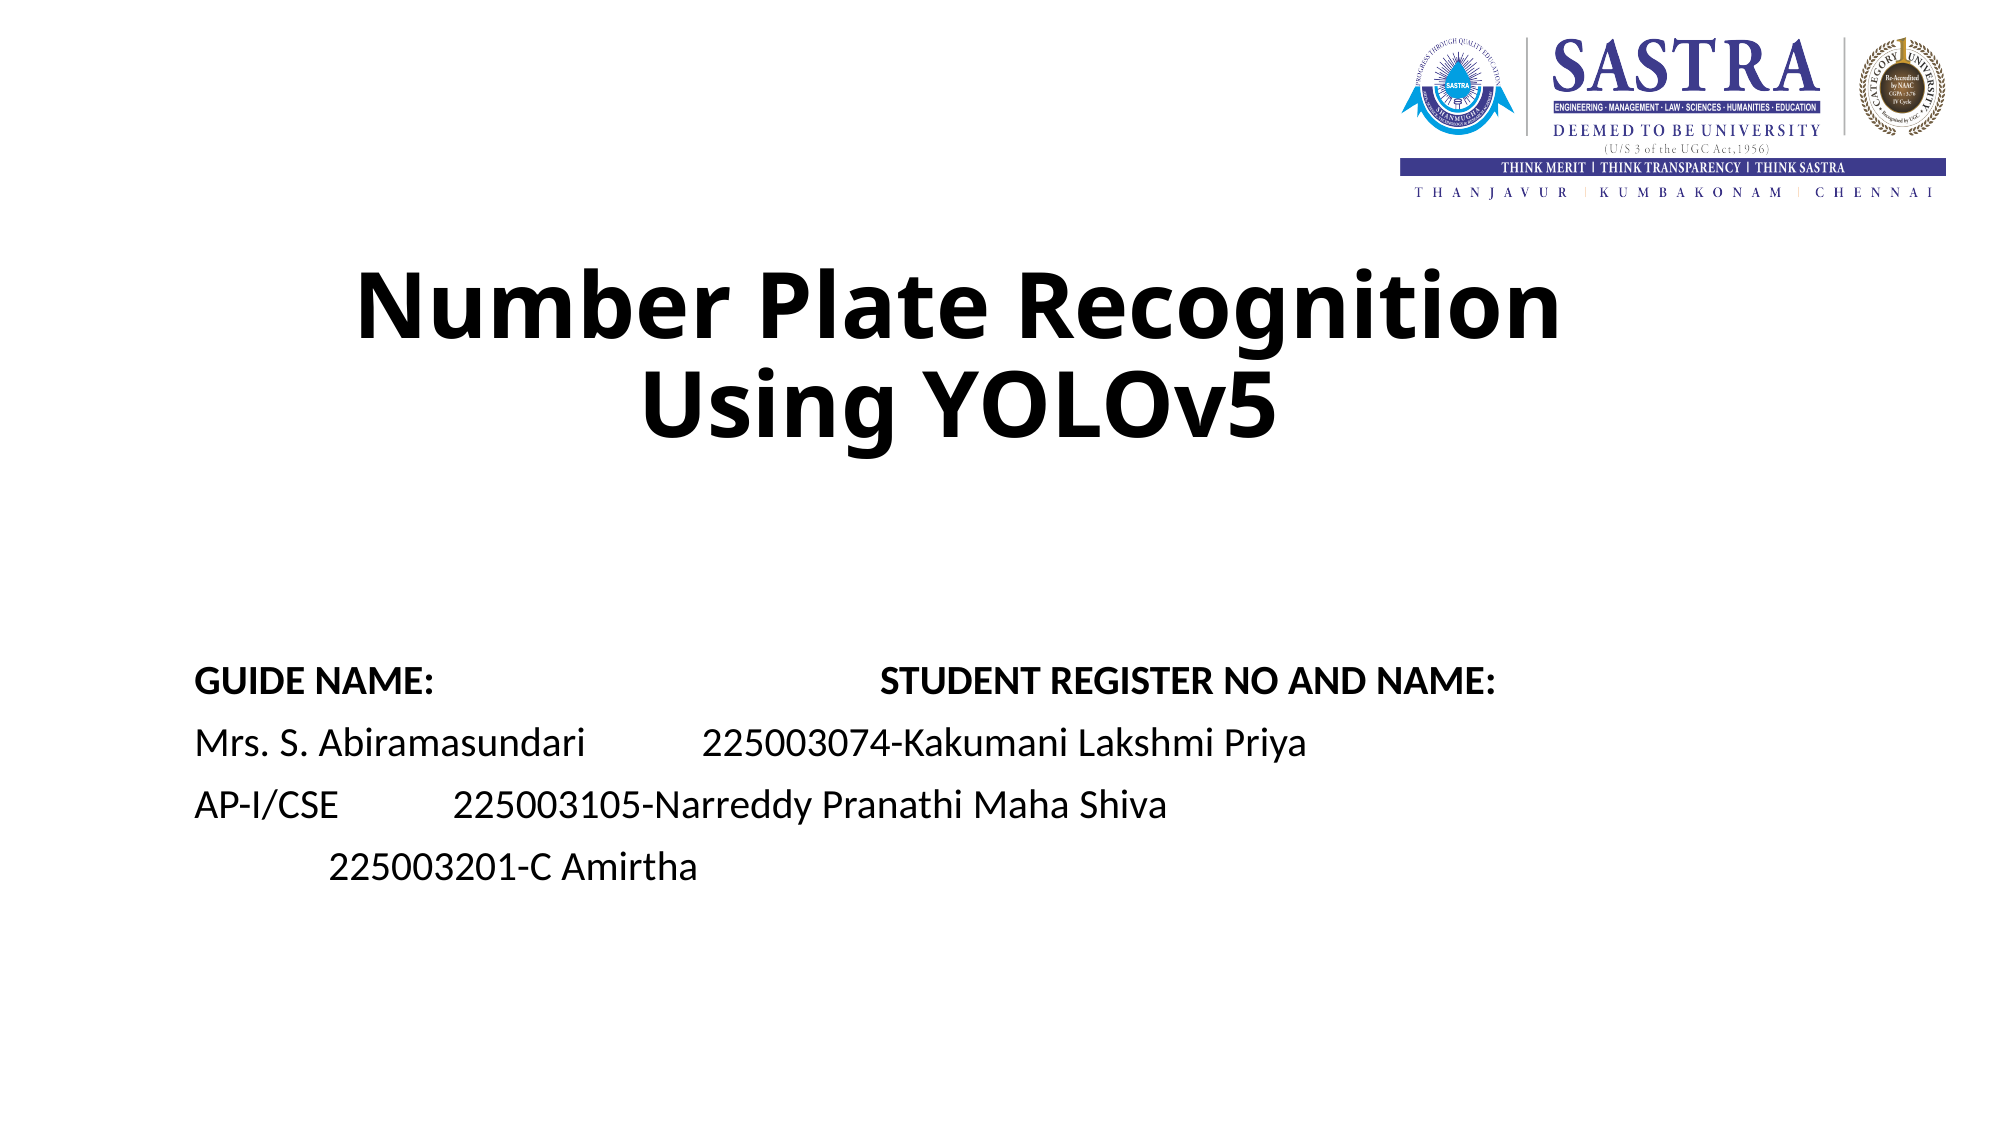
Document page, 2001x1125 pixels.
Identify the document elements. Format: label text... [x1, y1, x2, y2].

picture [1400, 37, 1946, 200]
subtitle GUIDE NAME: STUDENT REGISTER NO AND NAME: Mrs. S. Abiramasundari 225003074-Kakumani Lakshmi Priya AP-I/CSE 225003105-Narreddy Pranathi Maha Shiva 225003201-C Amirtha [179, 651, 1900, 963]
title Number Plate Recognition Using YOLOv5 [208, 217, 1709, 465]
